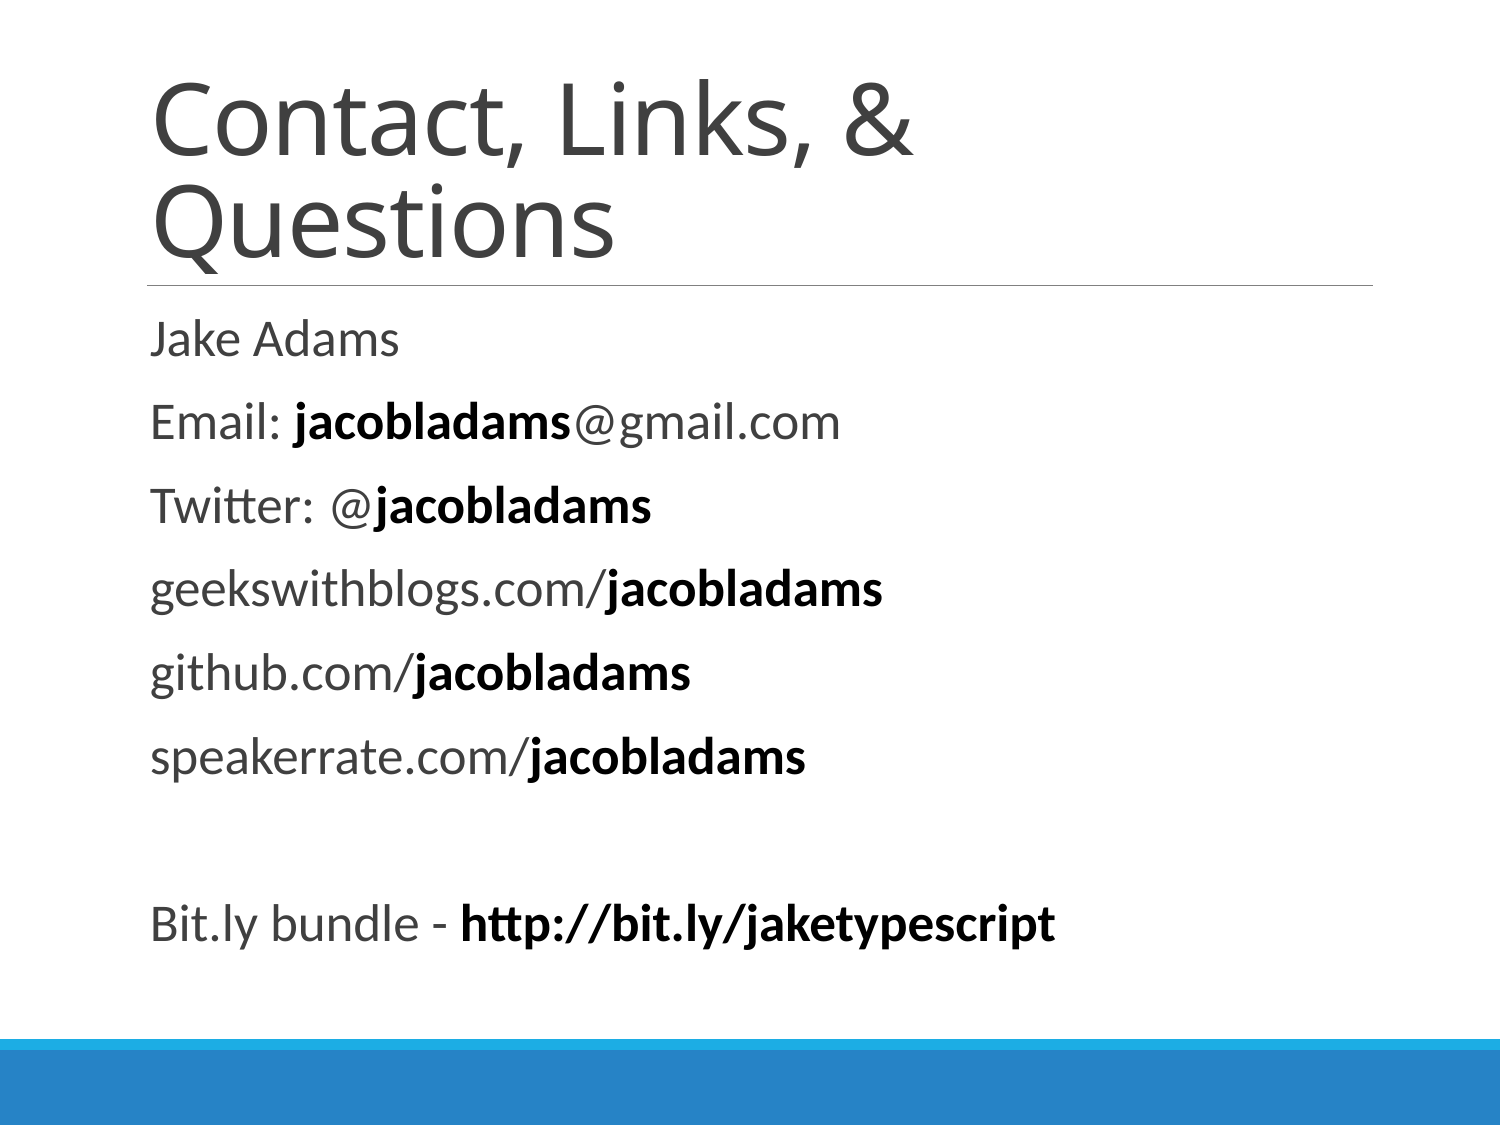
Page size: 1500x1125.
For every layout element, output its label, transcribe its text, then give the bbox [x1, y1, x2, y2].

list Jake Adams Email: jacobladams@gmail.com Twitter: @jacobladams geekswithblogs.com/jacobladams github.com/jacobladams speakerrate.com/jacobladams Bit.ly bundle - http://bit.ly/jaketypescript [135, 302, 1373, 963]
title Contact, Links, & Questions [135, 47, 1373, 285]
